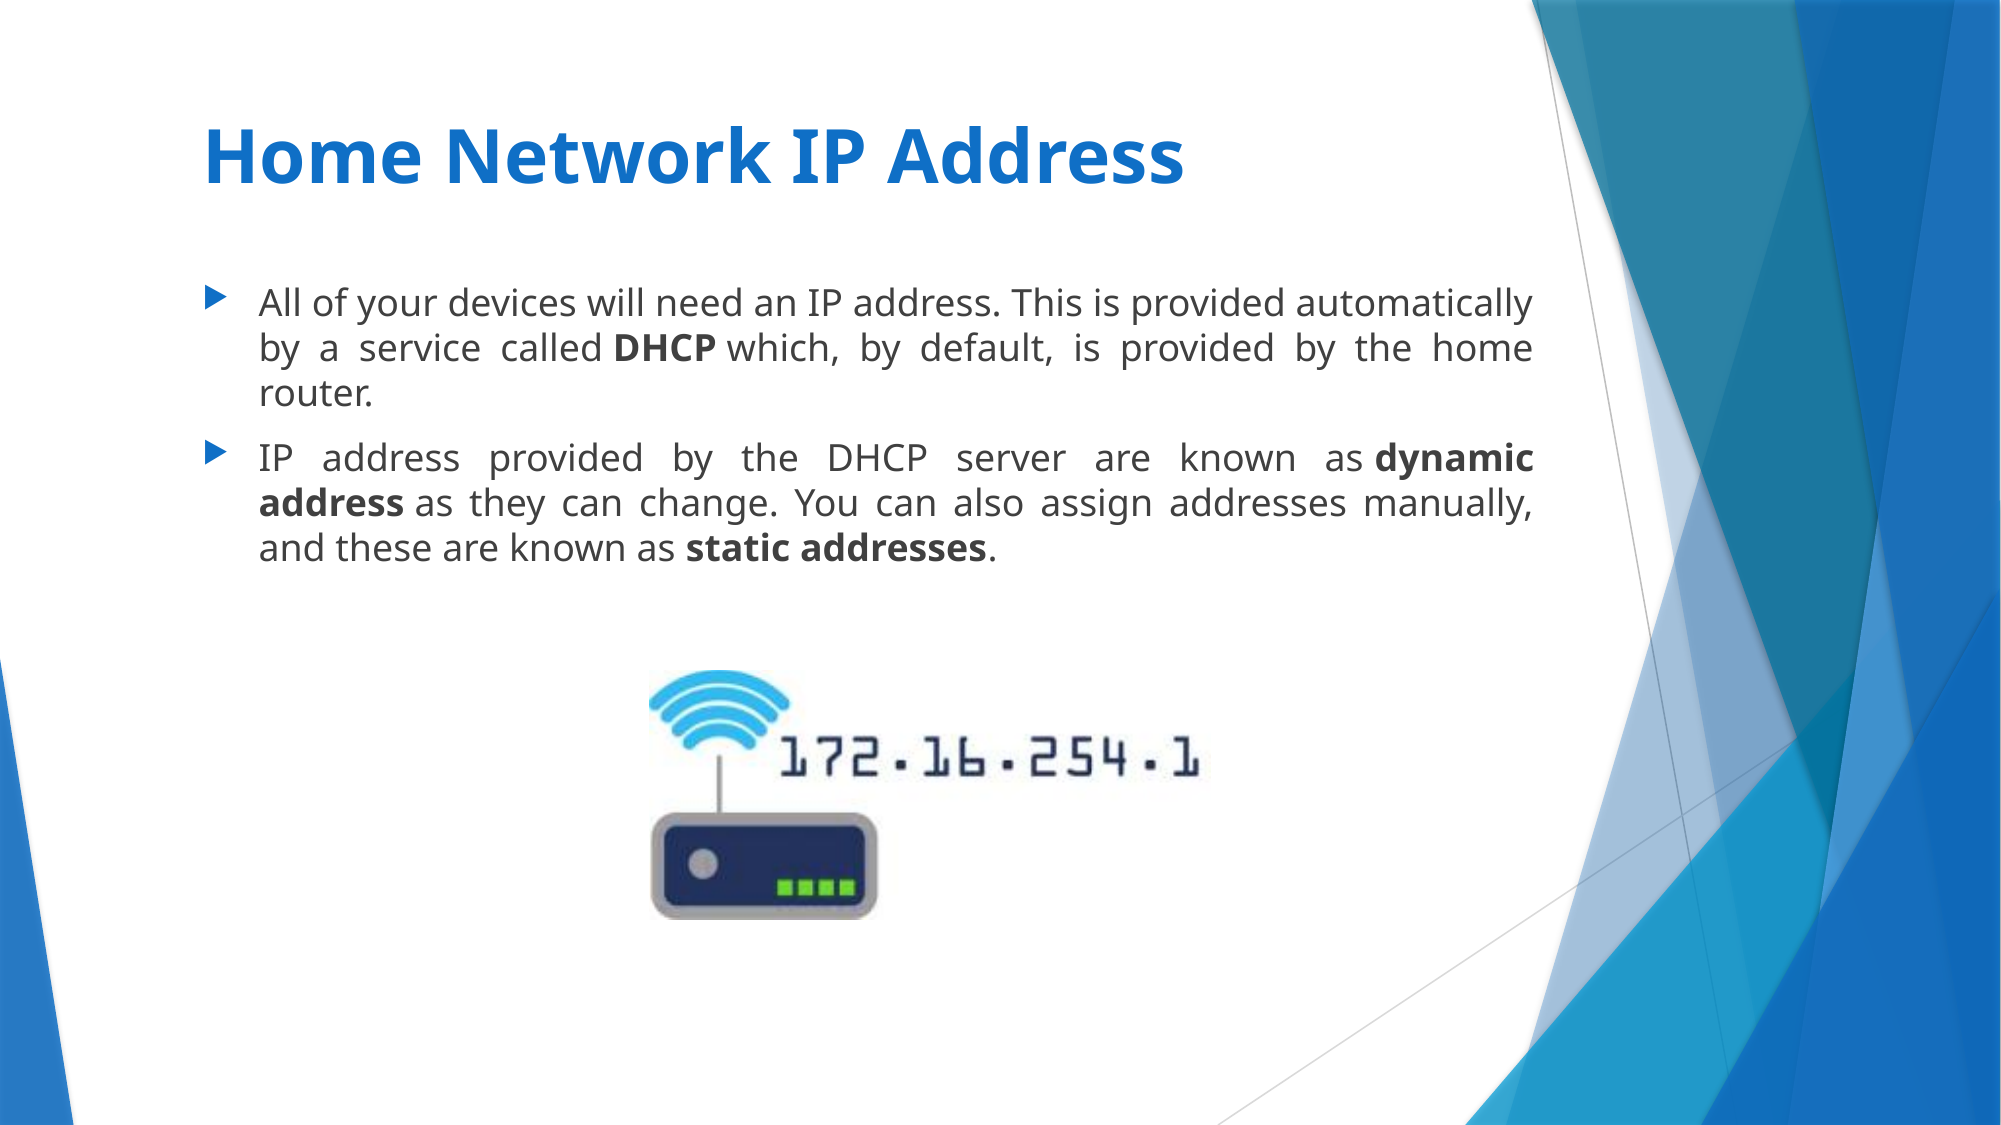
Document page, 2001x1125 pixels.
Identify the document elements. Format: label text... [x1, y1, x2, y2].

list All of your devices will need an IP address. This is provided automatically by a service called DHCP which, by default, is provided by the home router. IP address provided by the DHCP server are known as dynamic address as they can change. You can also assign addresses manually, and these are known as static addresses. [187, 271, 1550, 950]
picture [649, 669, 1212, 921]
title Home Network IP Address [187, 101, 1813, 272]
